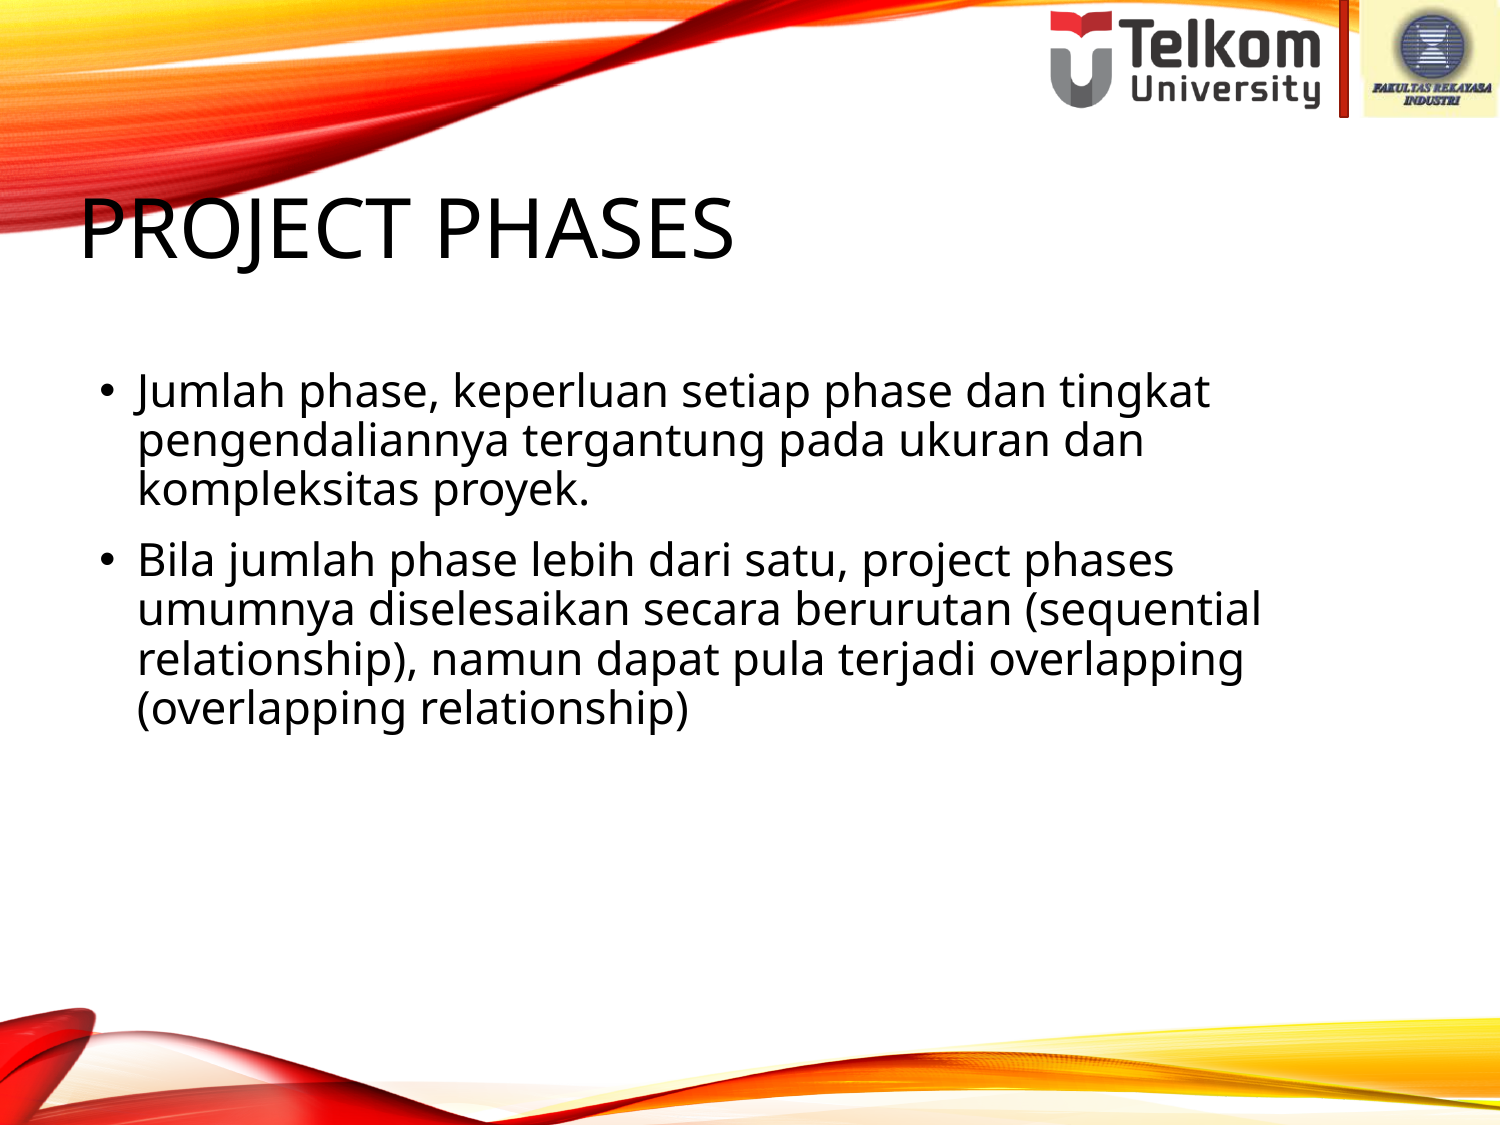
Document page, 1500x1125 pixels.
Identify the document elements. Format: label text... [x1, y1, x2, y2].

title Project phases [62, 125, 1416, 338]
picture [0, 0, 1500, 237]
picture [0, 1007, 1500, 1125]
list Jumlah phase, keperluan setiap phase dan tingkat pengendaliannya tergantung pada ukuran dan kompleksitas proyek. Bila jumlah phase lebih dari satu, project phases umumnya diselesaikan secara berurutan (sequential relationship), namun dapat pula terjadi overlapping (overlapping relationship) [84, 360, 1416, 1021]
